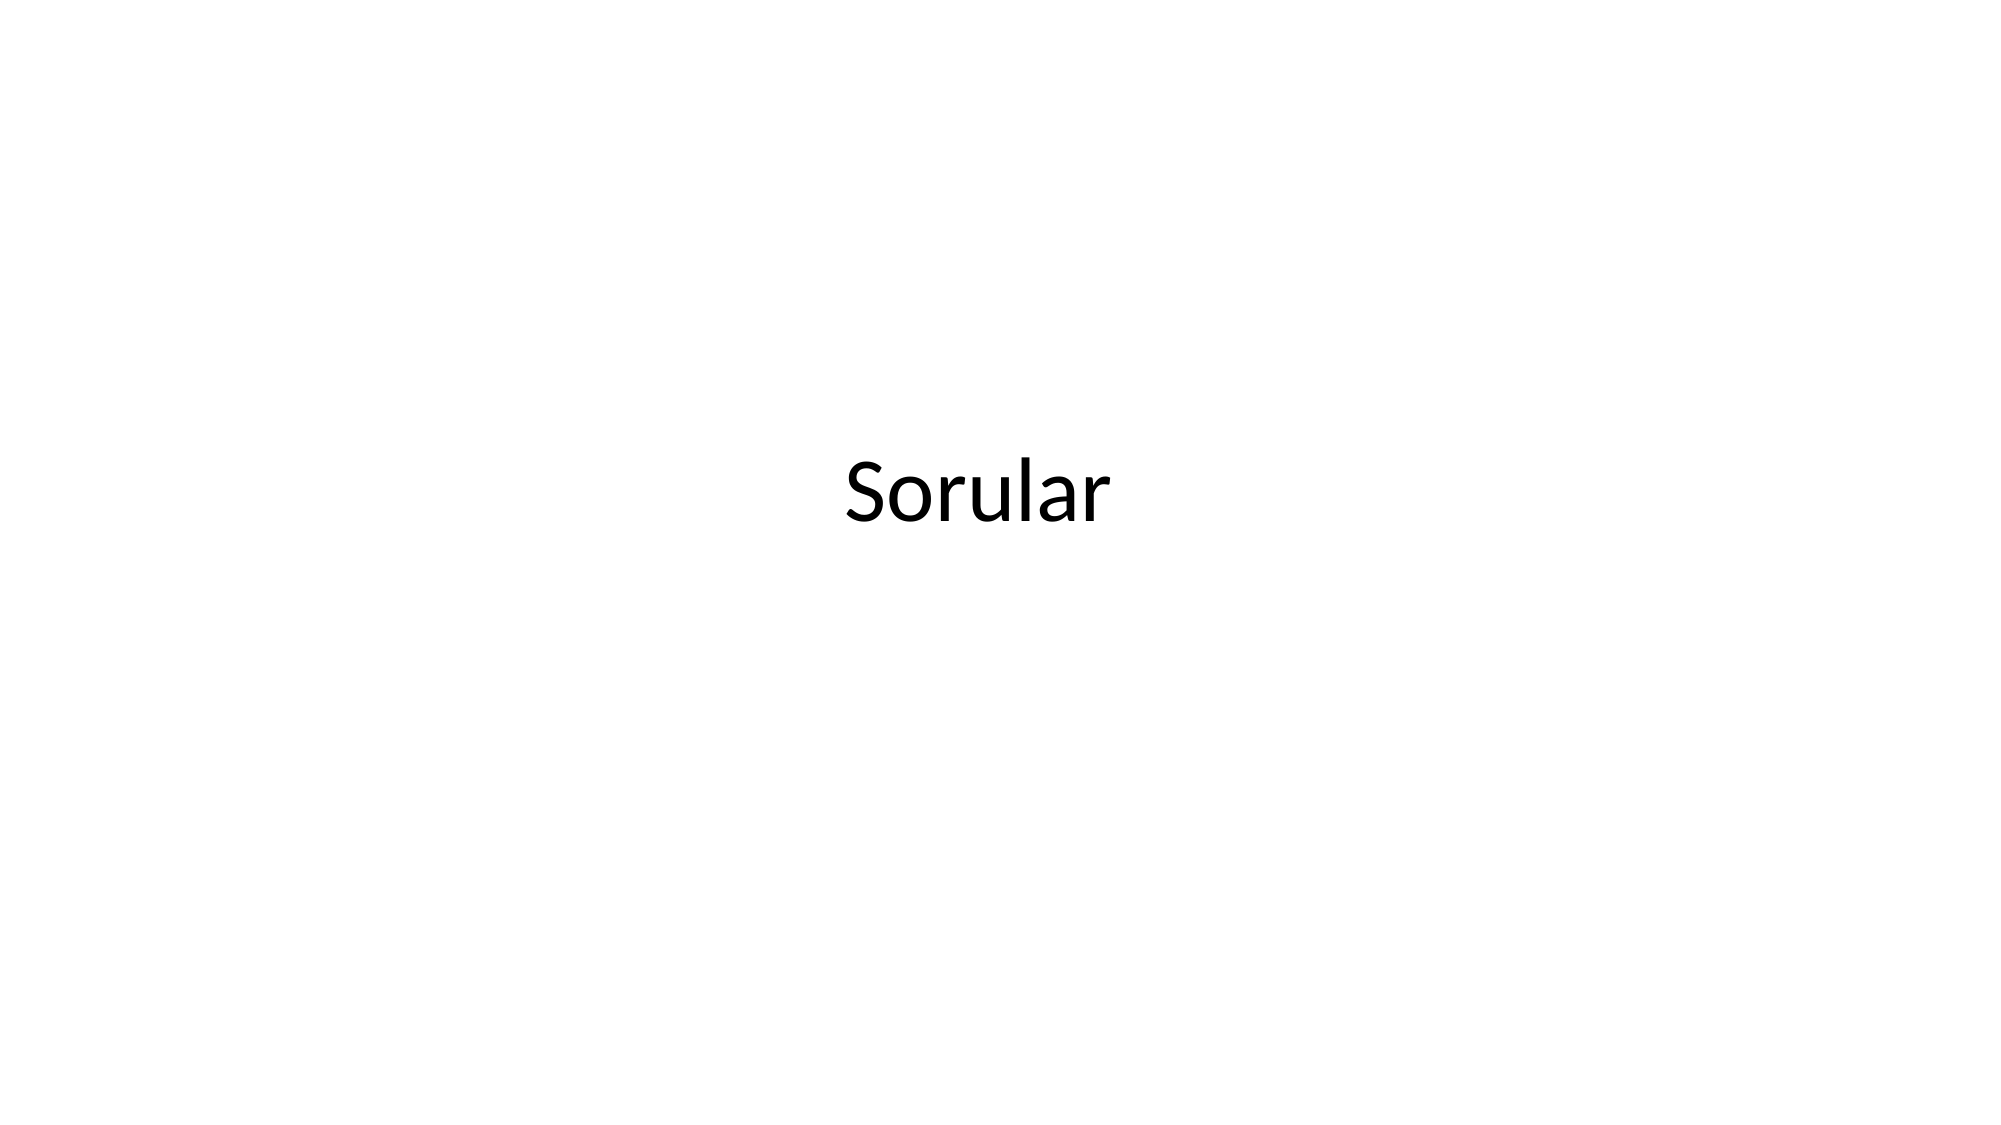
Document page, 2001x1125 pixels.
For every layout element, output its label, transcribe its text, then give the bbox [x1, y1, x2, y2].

text_box Sorular [829, 422, 1128, 548]
